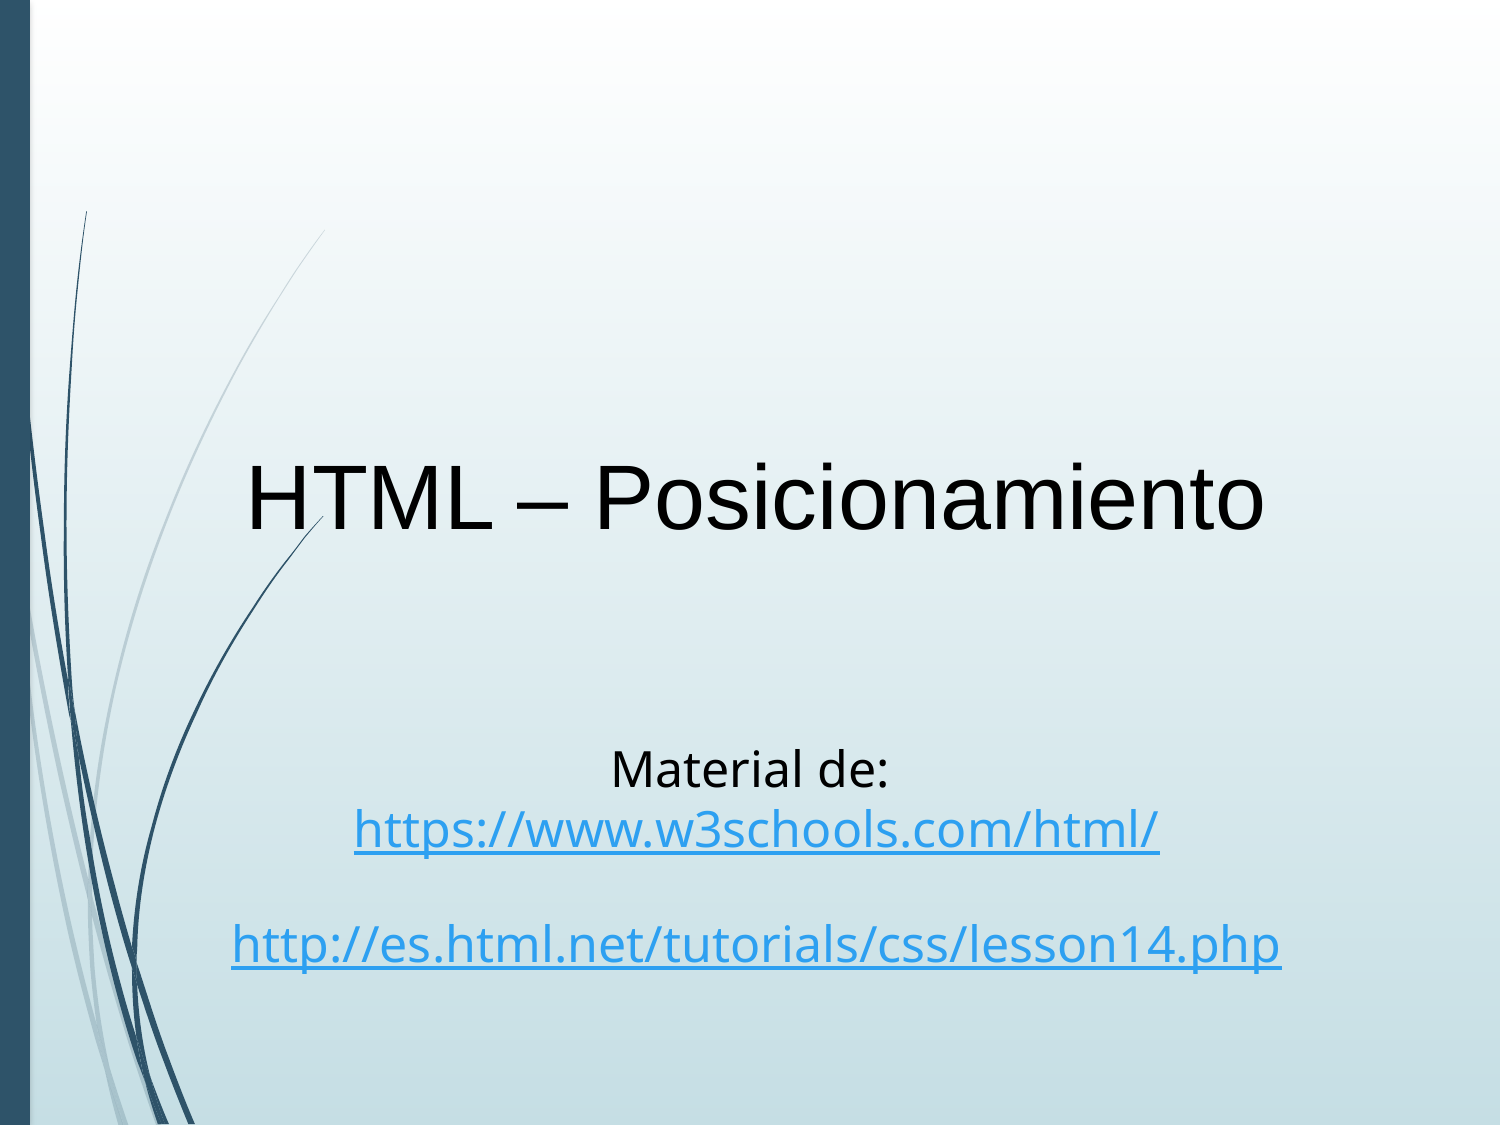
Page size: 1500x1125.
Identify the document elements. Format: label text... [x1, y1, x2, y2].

text_box Material de: https://www.w3schools.com/html/ http://es.html.net/tutorials/css/lesson14.php [119, 664, 1395, 1055]
text_box HTML – Posicionamiento [119, 374, 1395, 612]
